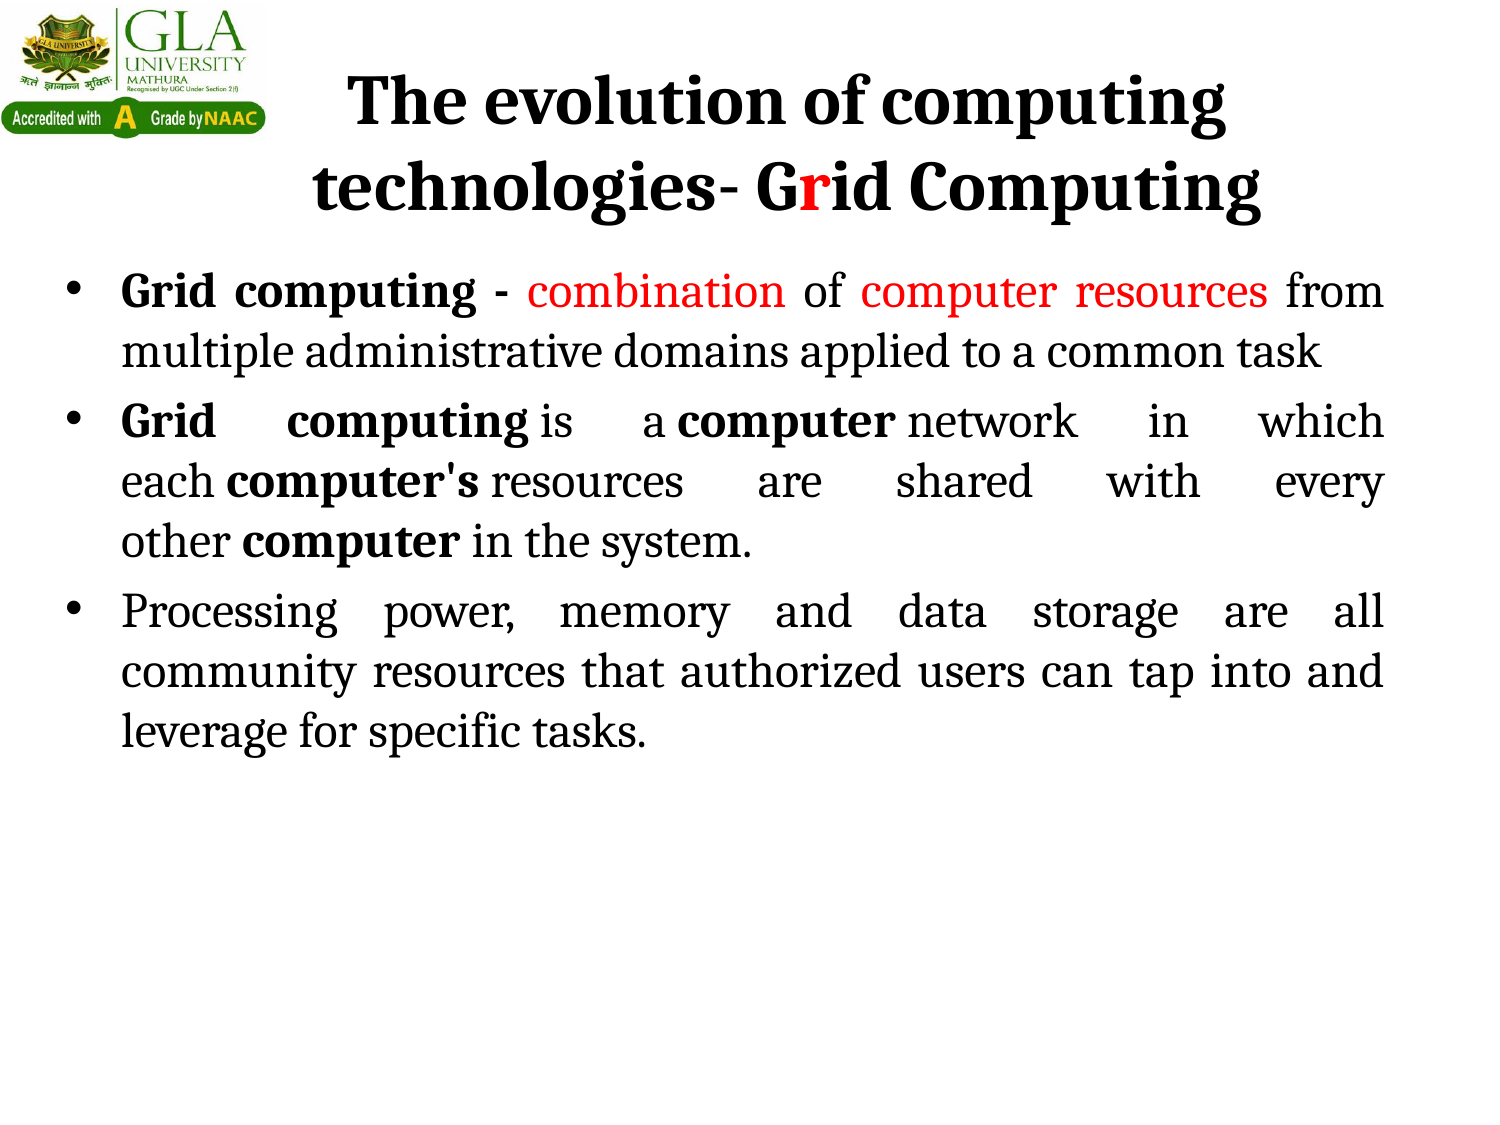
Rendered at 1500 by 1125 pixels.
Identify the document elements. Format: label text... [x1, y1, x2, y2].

picture [0, 4, 267, 141]
title The evolution of computing technologies- Grid Computing [112, 45, 1463, 233]
list Grid computing - combination of computer resources from multiple administrative domains applied to a common task Grid computing is a computer network in which each computer's resources are shared with every other computer in the system. Processing power, memory and data storage are all community resources that authorized users can tap into and leverage for specific tasks. [50, 249, 1400, 975]
